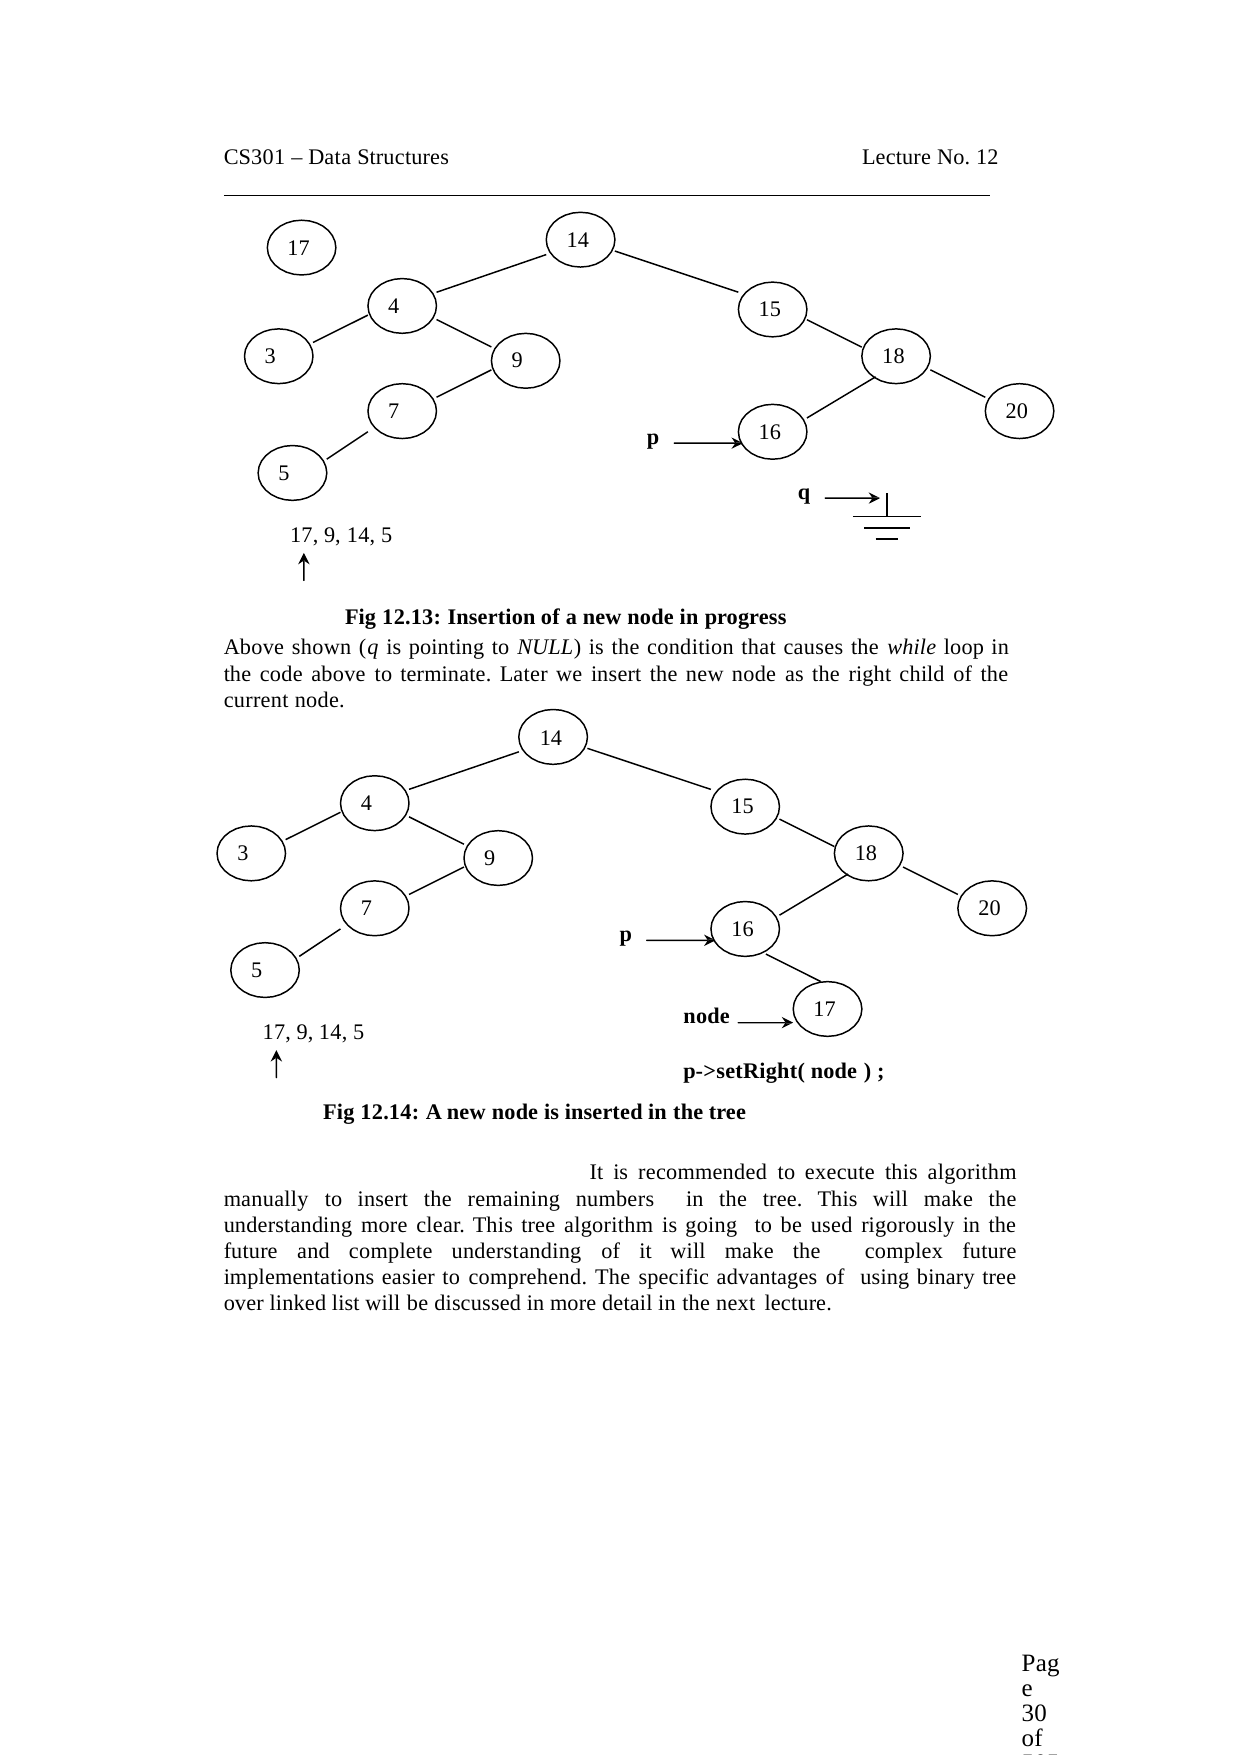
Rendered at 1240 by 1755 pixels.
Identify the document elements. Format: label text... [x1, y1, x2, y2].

text_box [673, 437, 743, 449]
slide_number Page 30 of 505 [1019, 1651, 1065, 1755]
text_box 17 [811, 994, 839, 1021]
text_box p [617, 919, 635, 947]
text_box 7 [358, 893, 375, 921]
text_box 4 [358, 788, 375, 816]
text_box [340, 775, 410, 831]
text_box 18 [880, 341, 907, 369]
text_box 15 [729, 791, 757, 819]
text_box [230, 942, 300, 998]
text_box [463, 830, 533, 886]
text_box [217, 825, 286, 881]
text_box [267, 220, 336, 275]
text_box [646, 934, 716, 947]
text_box 17, 9, 14, 5 [260, 1017, 368, 1042]
text_box 14 [564, 224, 592, 252]
text_box p [644, 422, 662, 449]
text_box 3 [235, 838, 251, 866]
text_box [367, 383, 437, 439]
text_box [258, 445, 327, 501]
text_box 20 [1003, 396, 1031, 423]
text_box 16 [756, 416, 784, 444]
text_box [523, 751, 583, 765]
text_box 5 [276, 457, 292, 485]
text_box node [681, 1001, 733, 1029]
text_box 7 [386, 396, 402, 423]
text_box q [795, 477, 813, 504]
text_box 5 [248, 955, 265, 983]
text_box [340, 880, 410, 936]
text_box Lecture No. 12 [860, 142, 1003, 170]
text_box [793, 981, 862, 1037]
text_box CS301 – Data Structures [221, 142, 453, 170]
text_box 18 [852, 838, 880, 866]
text_box 20 [976, 893, 1004, 921]
text_box [738, 282, 807, 337]
text_box 17 [285, 232, 313, 260]
text_box 3 [262, 341, 279, 369]
text_box [834, 825, 904, 881]
text_box 15 [756, 294, 784, 322]
text_box [824, 492, 881, 504]
text_box [957, 880, 1027, 936]
text_box [737, 1016, 794, 1029]
text_box [738, 404, 807, 460]
text_box 4 [386, 291, 402, 318]
text_box [491, 333, 560, 389]
text_box [710, 901, 780, 957]
text_box 16 [729, 914, 757, 941]
text_box [861, 328, 931, 384]
text_box [546, 212, 615, 268]
text_box [710, 779, 780, 835]
text_box [367, 278, 437, 334]
text_box [985, 383, 1054, 439]
text_box 9 [509, 345, 526, 373]
text_box [244, 328, 313, 384]
text_box 9 [482, 843, 498, 870]
text_box 17, 9, 14, 5 Fig 12.13: Insertion of a new node in progress Above shown (q is pointing to NULL) is the condition that causes the while loop in the code above to terminate. Later we insert the new node as the right child of the current node. 14 [221, 520, 1018, 751]
text_box p->setRight( node ) ; Fig 12.14: A new node is inserted in the tree It is recommended to execute this algorithm manually to insert the remaining numbers in the tree. This will make the understanding more clear. This tree algorithm is going to be used rigorously in the future and complete understanding of it will make the complex future implementations easier to comprehend. The specific advantages of using binary tree over linked list will be discussed in more detail in the next lecture. [221, 1042, 1018, 1316]
